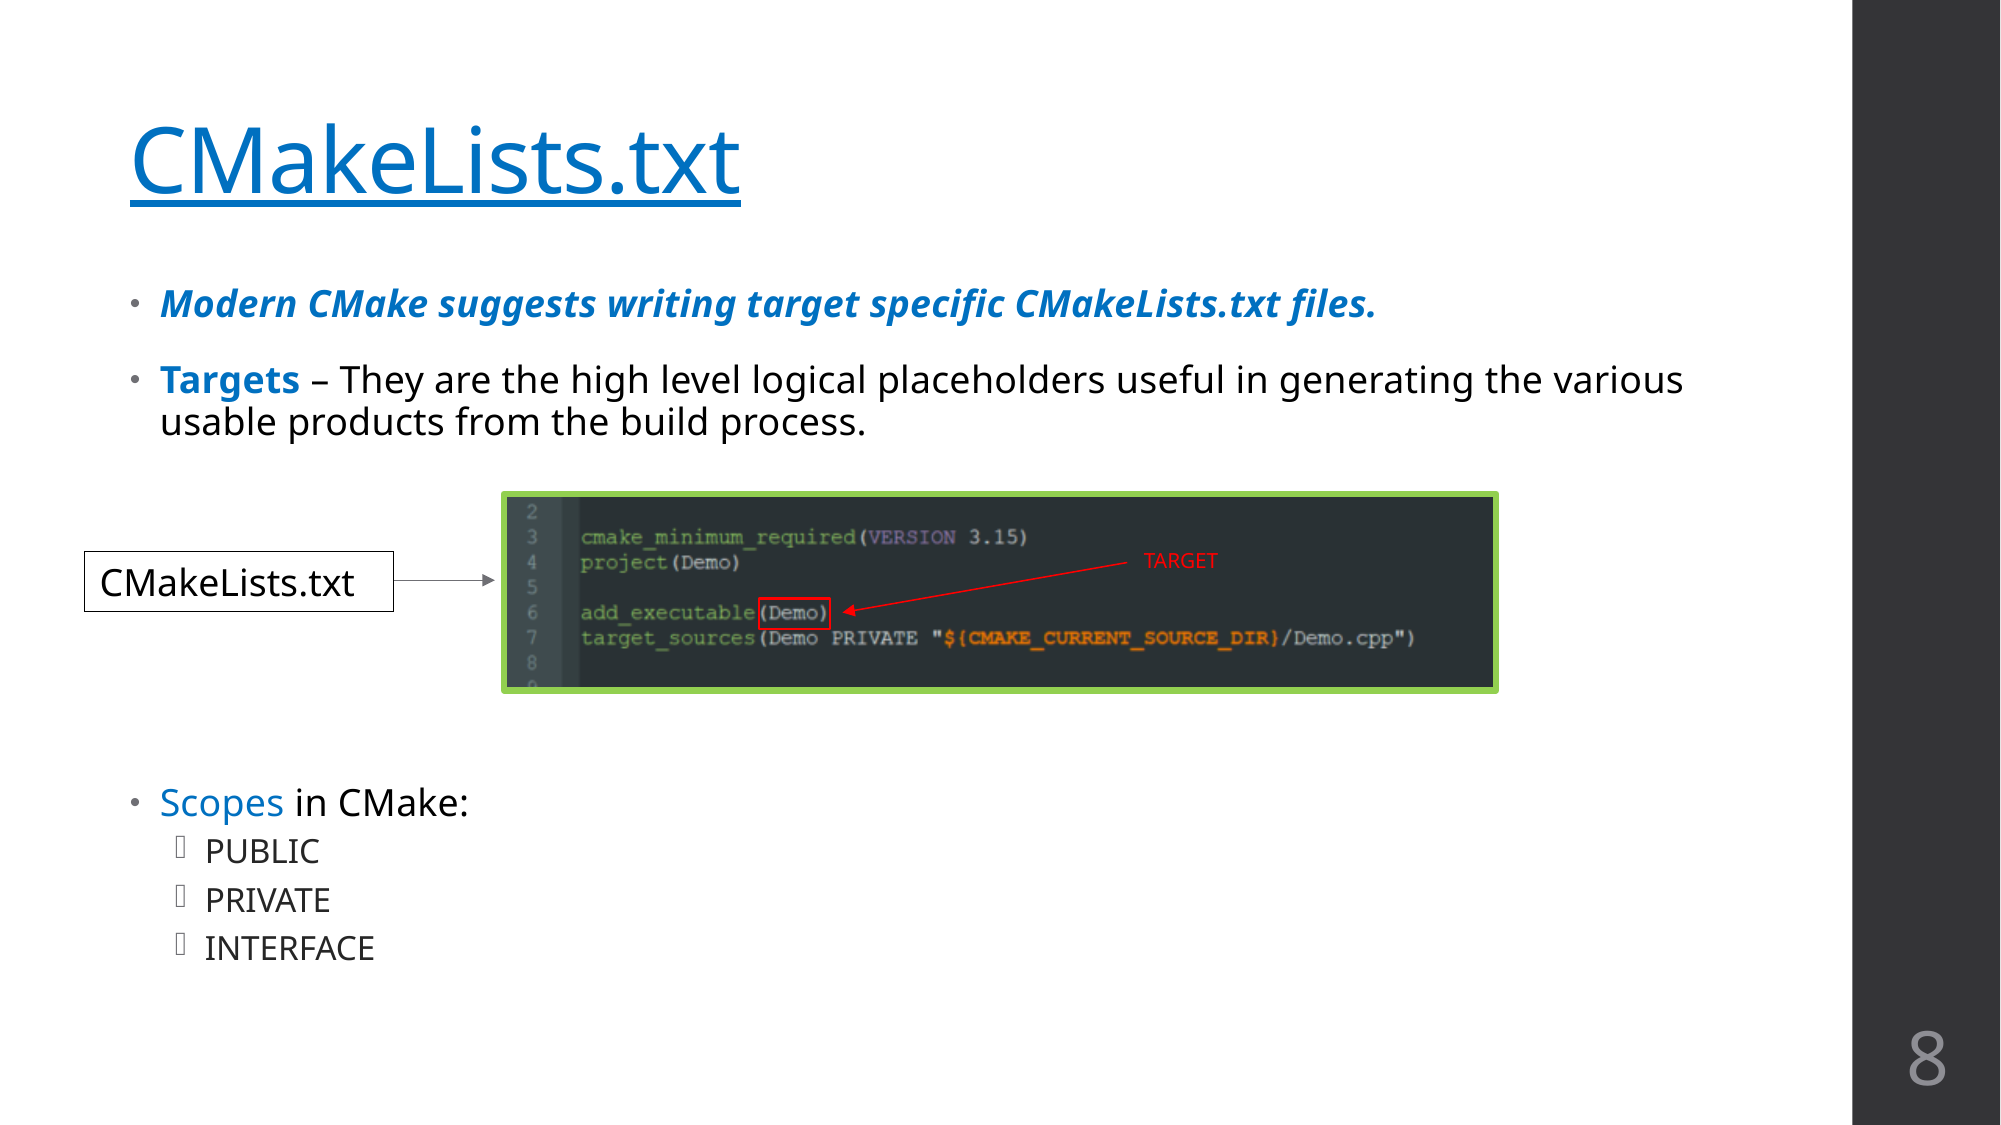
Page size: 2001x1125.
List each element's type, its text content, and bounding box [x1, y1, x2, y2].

title CMakeLists.txt [114, 30, 1797, 221]
text_box CMakeLists.txt [84, 551, 394, 612]
slide_number 8 [1852, 1012, 2000, 1110]
picture [506, 496, 1494, 688]
list Modern CMake suggests writing target specific CMakeLists.txt files. Targets – They are the high level logical placeholders useful in generating the various usable products from the build process. Scopes in CMake: PUBLIC PRIVATE INTERFACE [114, 275, 1797, 1014]
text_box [842, 562, 1128, 613]
